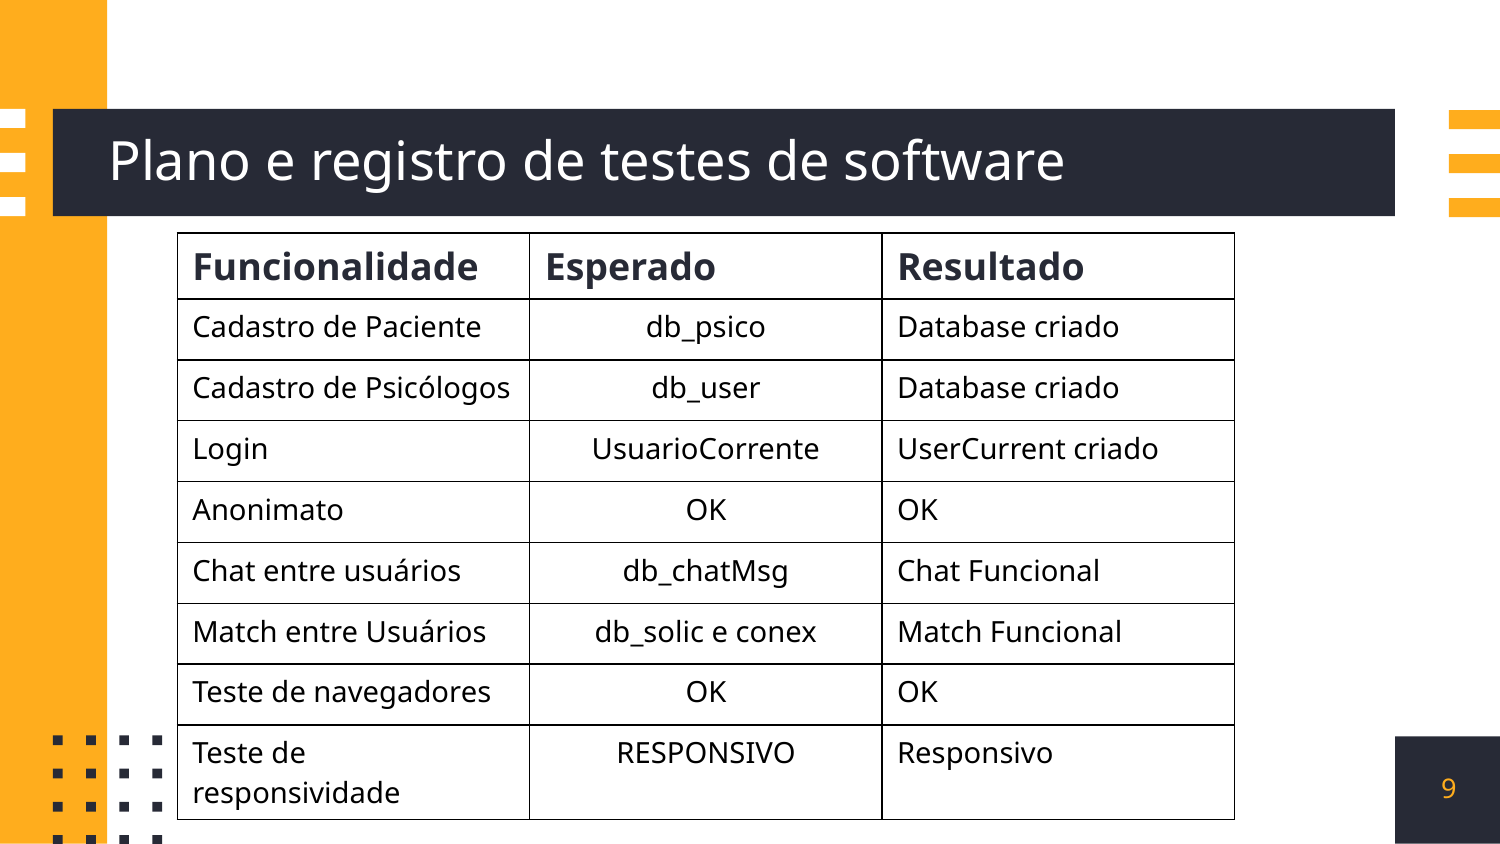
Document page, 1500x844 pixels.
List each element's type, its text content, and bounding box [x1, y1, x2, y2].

table_cell OK [883, 665, 1234, 724]
table_cell Match entre Usuários [178, 604, 529, 663]
table_header Esperado [530, 234, 881, 298]
table_header Funcionalidade [178, 234, 529, 298]
table_cell OK [530, 482, 881, 542]
table_cell Teste de navegadores [178, 665, 529, 724]
table_cell Cadastro de Psicólogos [178, 361, 529, 420]
table_cell Database criado [883, 300, 1234, 359]
title Plano e registro de testes de software [108, 108, 1396, 217]
table_cell Teste de responsividade [178, 726, 529, 819]
table_cell OK [883, 482, 1234, 542]
table_cell Anonimato [178, 482, 529, 542]
table_cell UsuarioCorrente [530, 421, 881, 481]
slide_number 9 [1395, 736, 1500, 844]
table_cell Responsivo [883, 726, 1234, 819]
table_cell db_user [530, 361, 881, 420]
table_cell db_psico [530, 300, 881, 359]
table_cell Chat entre usuários [178, 543, 529, 603]
table_cell OK [530, 665, 881, 724]
table_cell db_chatMsg [530, 543, 881, 603]
table_cell db_solic e conex [530, 604, 881, 663]
table_header Resultado [883, 234, 1234, 298]
table_cell Chat Funcional [883, 543, 1234, 603]
table_cell Cadastro de Paciente [178, 300, 529, 359]
table_cell Database criado [883, 361, 1234, 420]
table_cell Login [178, 421, 529, 481]
table_cell RESPONSIVO [530, 726, 881, 819]
table_cell Match Funcional [883, 604, 1234, 663]
table_cell UserCurrent criado [883, 421, 1234, 481]
